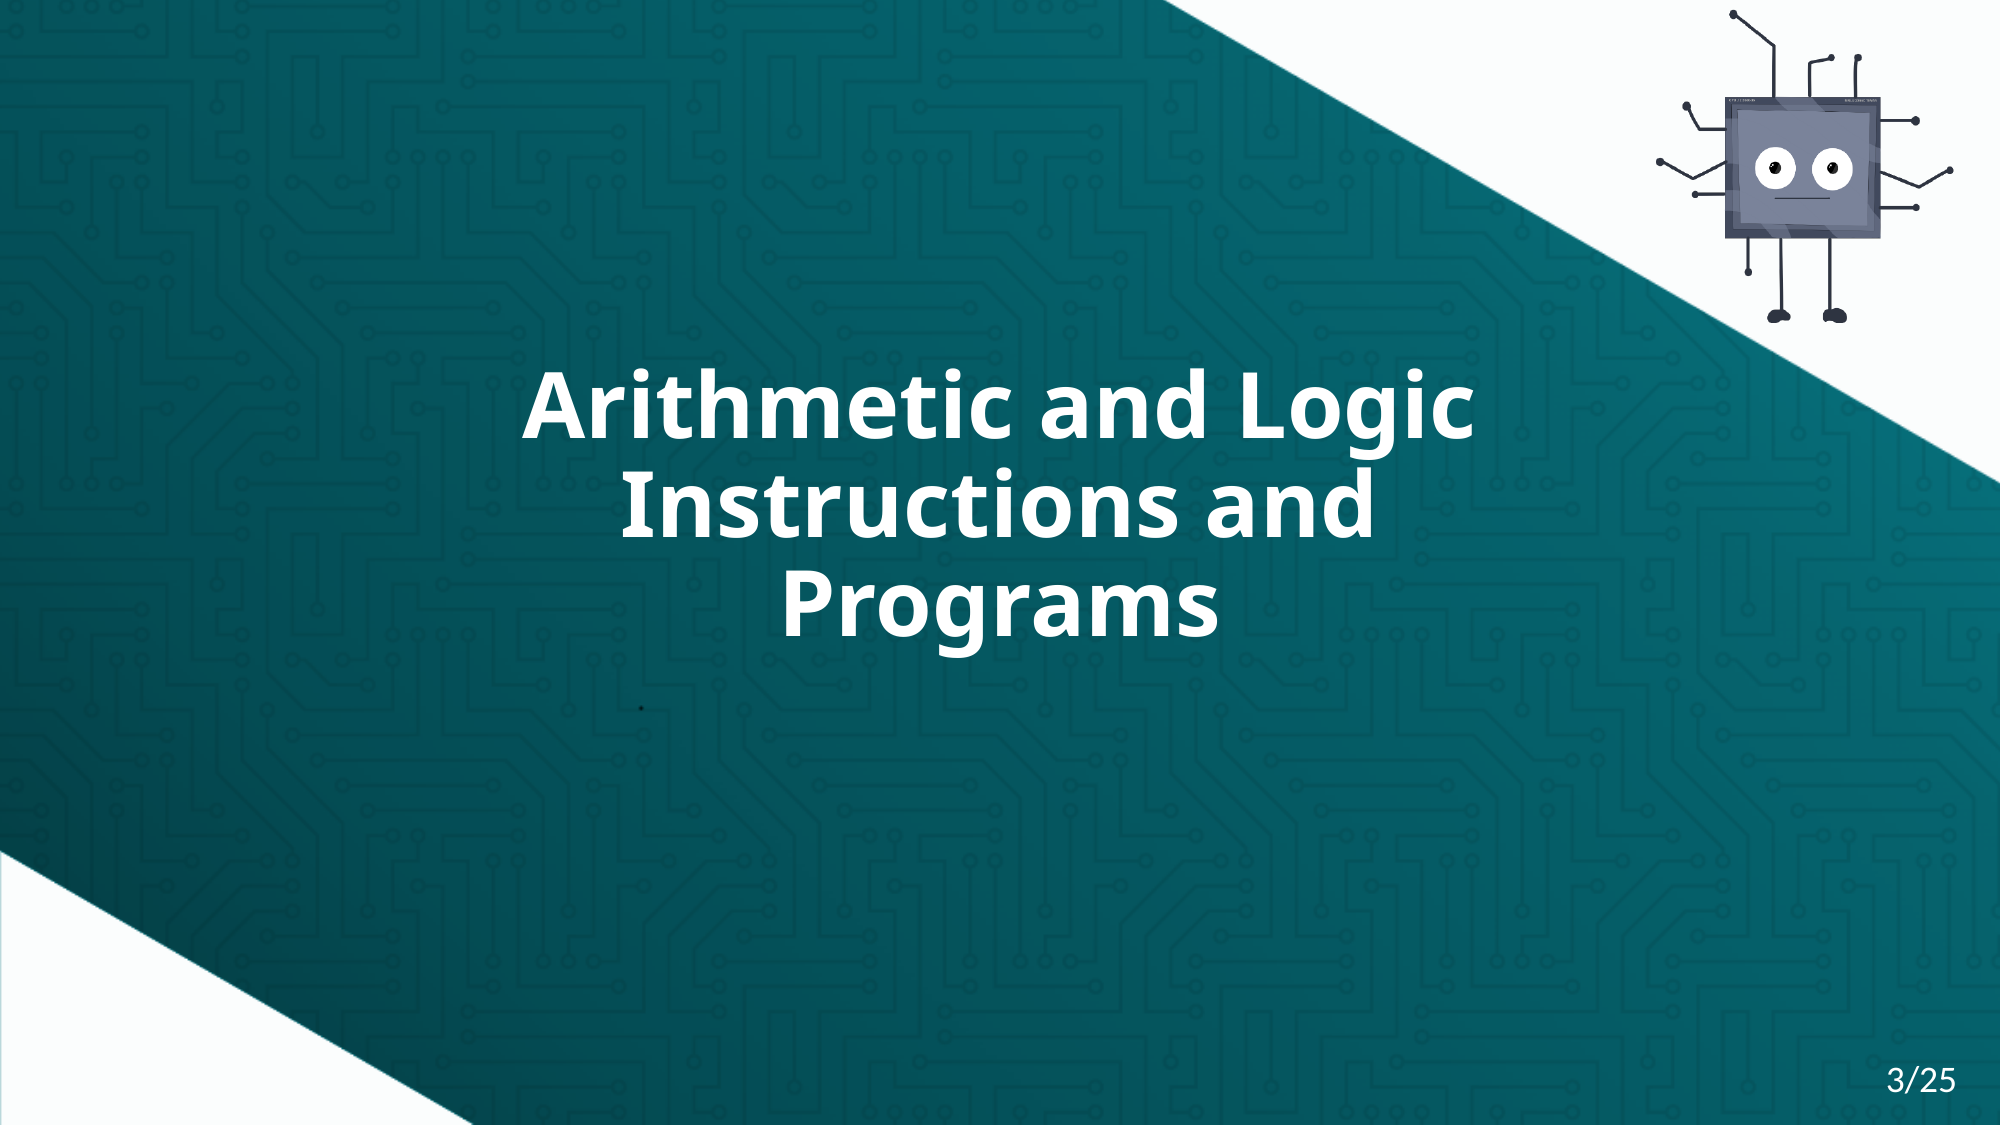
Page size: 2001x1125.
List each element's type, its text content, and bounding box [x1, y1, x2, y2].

picture [0, 0, 2000, 1125]
title Arithmetic and Logic Instructions and Programs [410, 195, 1590, 930]
slide_number 3/25 [1522, 1047, 1973, 1108]
